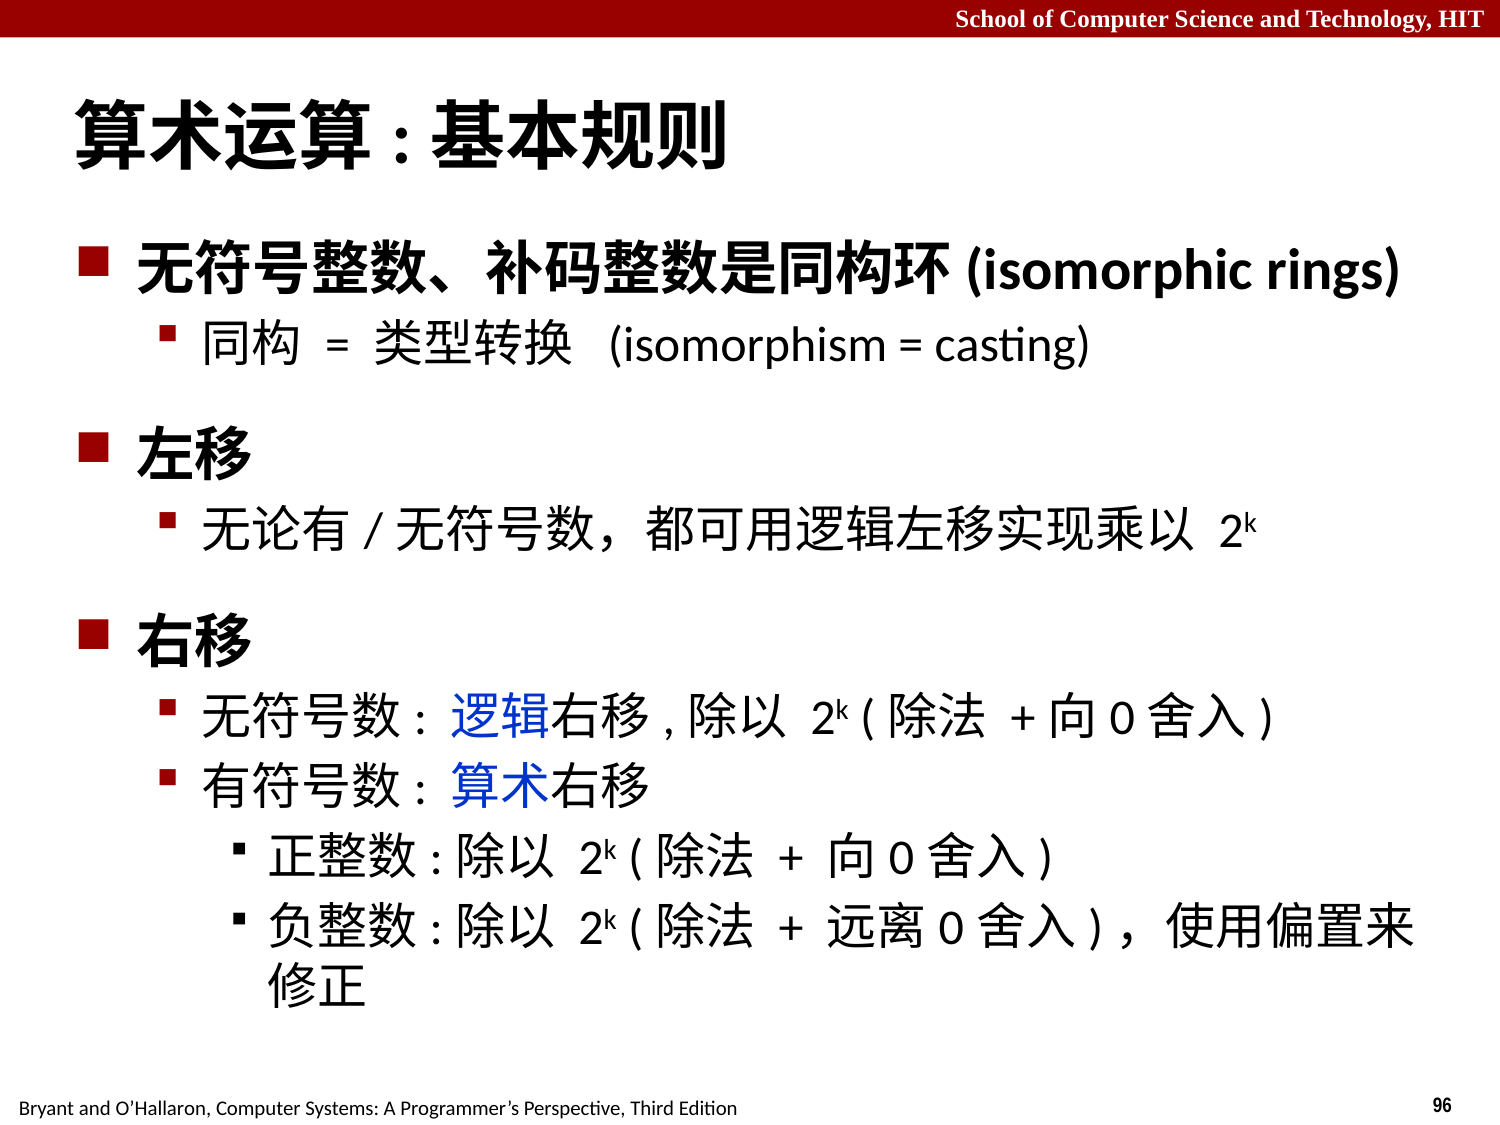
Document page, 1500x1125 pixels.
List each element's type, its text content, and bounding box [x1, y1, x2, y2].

title 算术运算:基本规则 [58, 71, 1500, 197]
list 无符号整数、补码整数是同构环(isomorphic rings) 同构 = 类型转换 (isomorphism = casting) 左移 无论有/无符号数，都可用逻辑左移实现乘以 2k 右移 无符号数: 逻辑右移,除以 2k (除法 +向0舍入) 有符号数: 算术右移 正整数:除以 2k (除法 + 向0舍入) 负整数:除以 2k (除法 + 远离0舍入)，使用偏置来修正 [64, 223, 1476, 1040]
